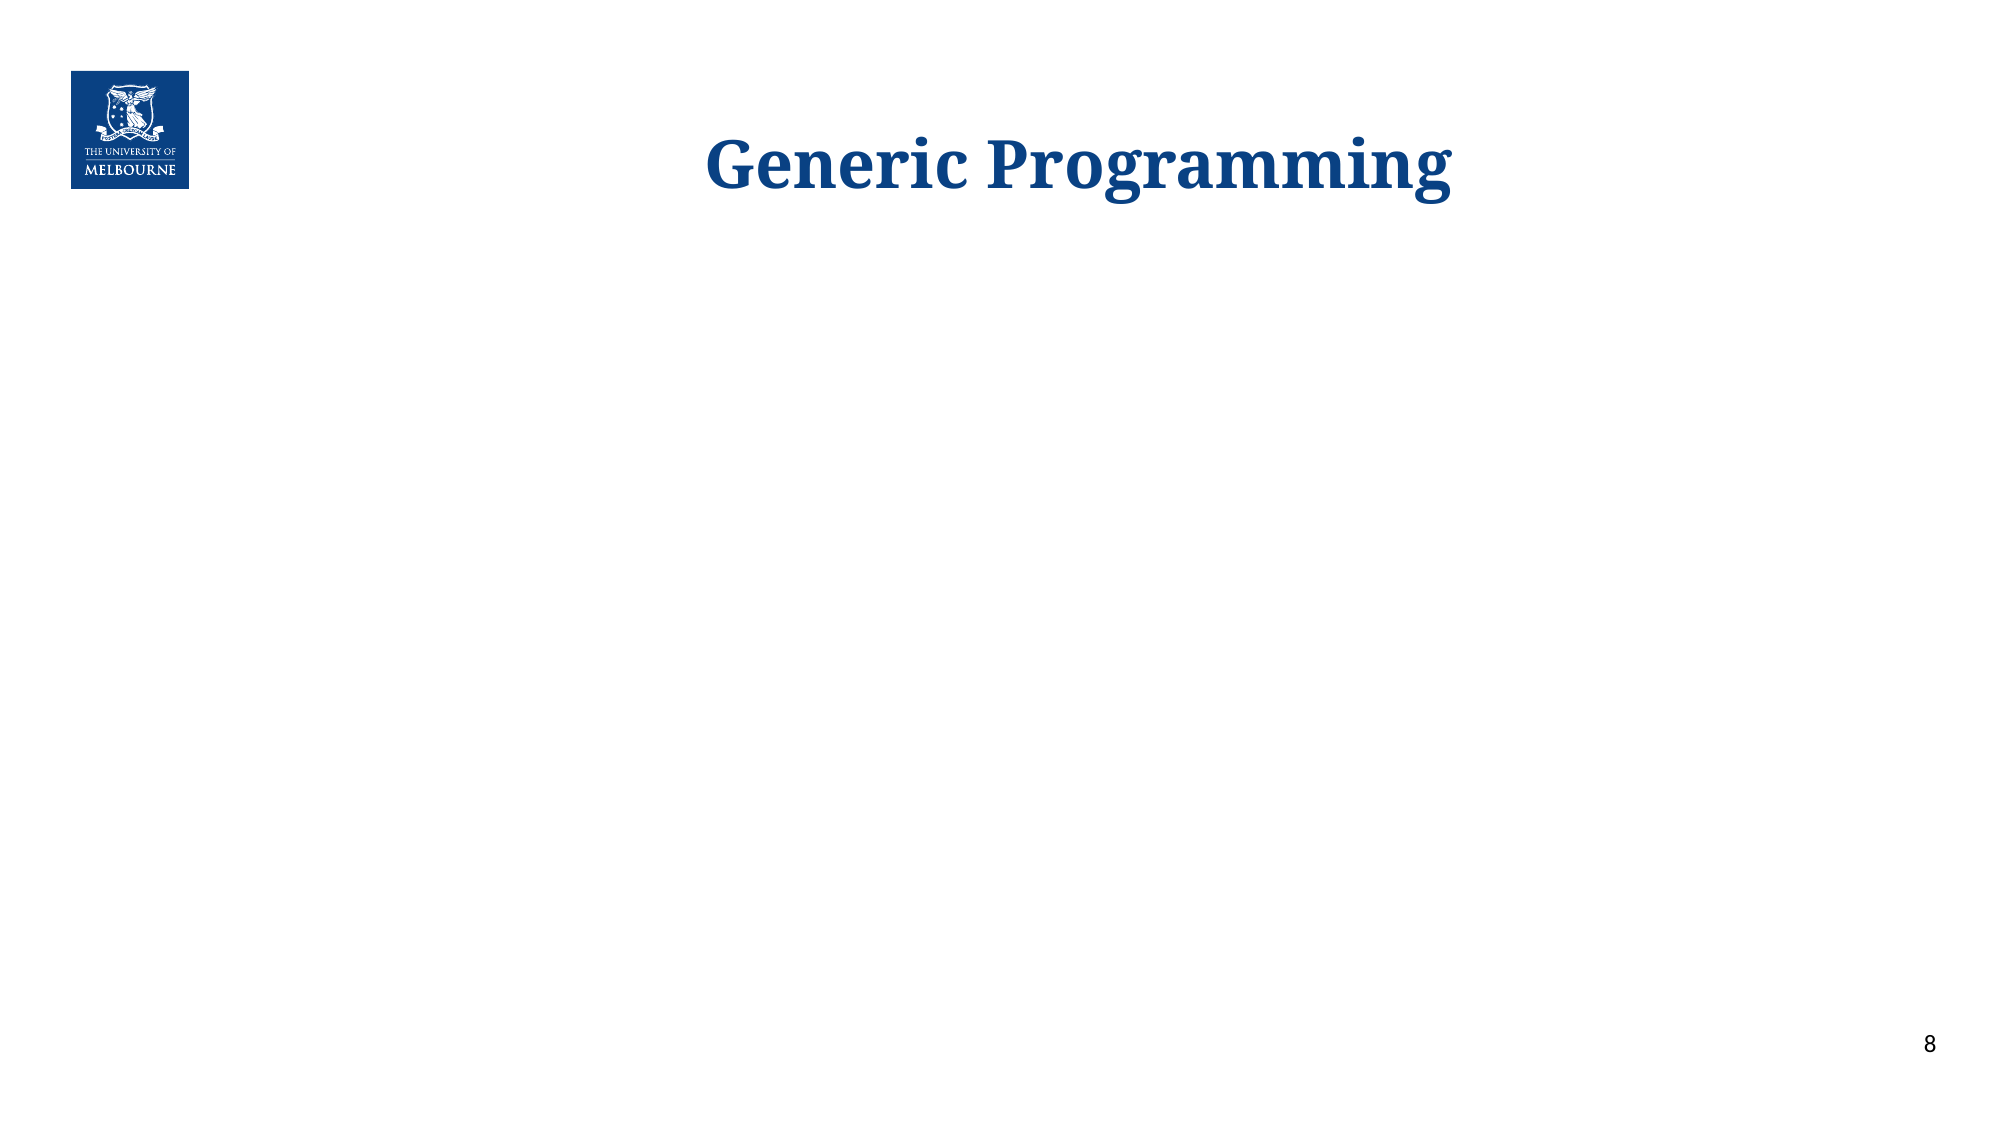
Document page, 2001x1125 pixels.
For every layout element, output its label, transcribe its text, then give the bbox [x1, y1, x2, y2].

title Generic Programming [234, 64, 1924, 211]
slide_number 8 [1797, 1012, 1937, 1073]
